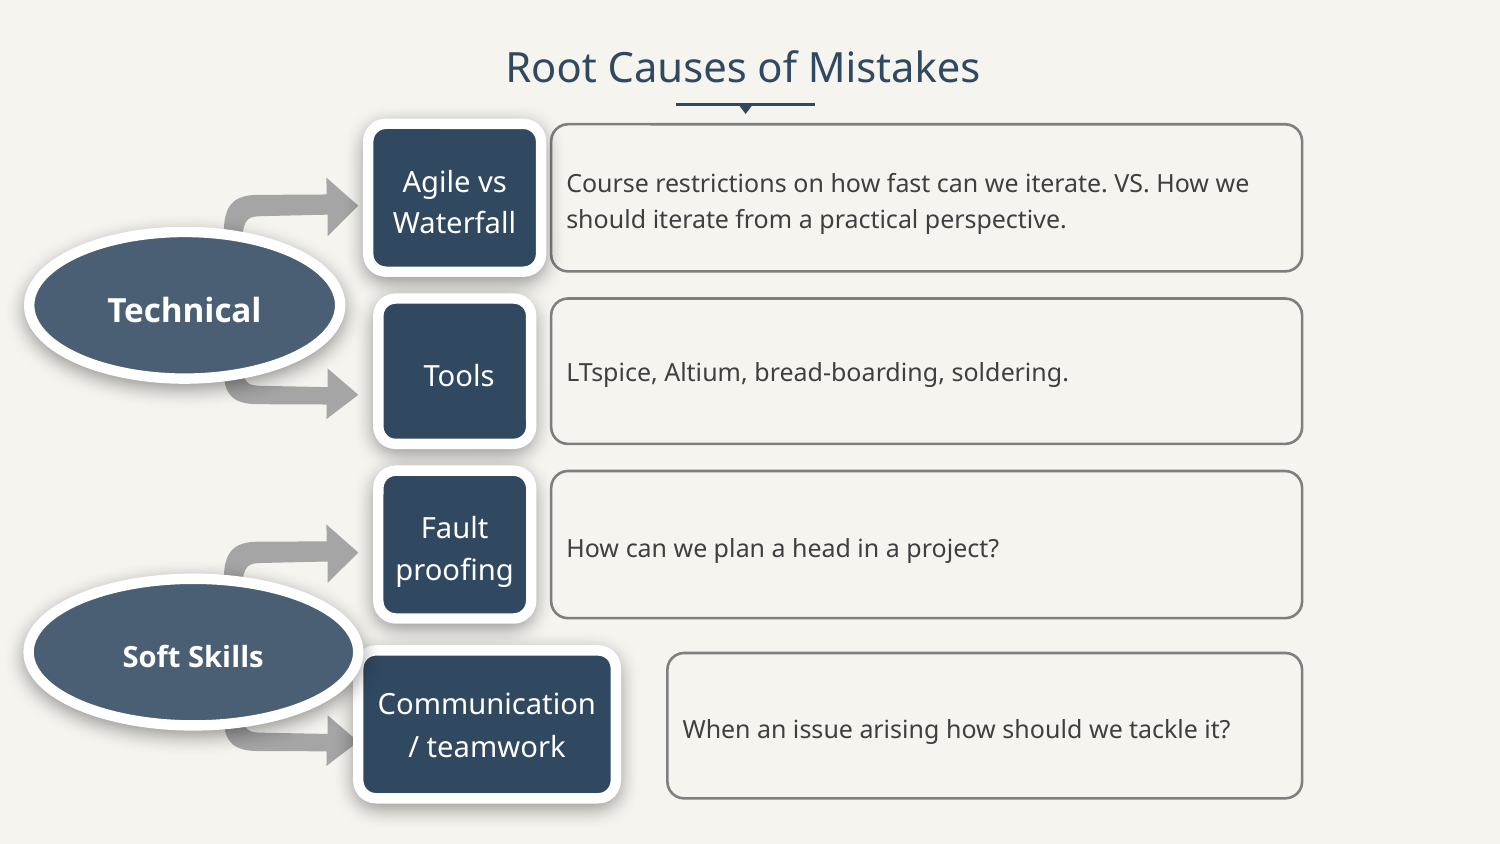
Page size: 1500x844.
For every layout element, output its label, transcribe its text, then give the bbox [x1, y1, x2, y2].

text_box [224, 524, 359, 584]
text_box How can we plan a head in a project? [551, 470, 1303, 619]
text_box [231, 715, 343, 766]
text_box Technical [29, 231, 341, 379]
text_box When an issue arising how should we tackle it? [667, 652, 1303, 799]
text_box [224, 177, 353, 237]
text_box LTspice, Altium, bread-boarding, soldering. [551, 298, 1303, 444]
text_box Course restrictions on how fast can we iterate. VS. How we should iterate from a practical perspective. [551, 124, 1303, 272]
text_box [230, 368, 359, 420]
text_box Communication / teamwork [358, 650, 616, 799]
text_box Tools [378, 298, 532, 444]
text_box Soft Skills [28, 578, 359, 726]
text_box Root Causes of Mistakes [494, 35, 1145, 97]
text_box Agile vs Waterfall [368, 123, 542, 272]
text_box Fault proofing [378, 470, 532, 619]
